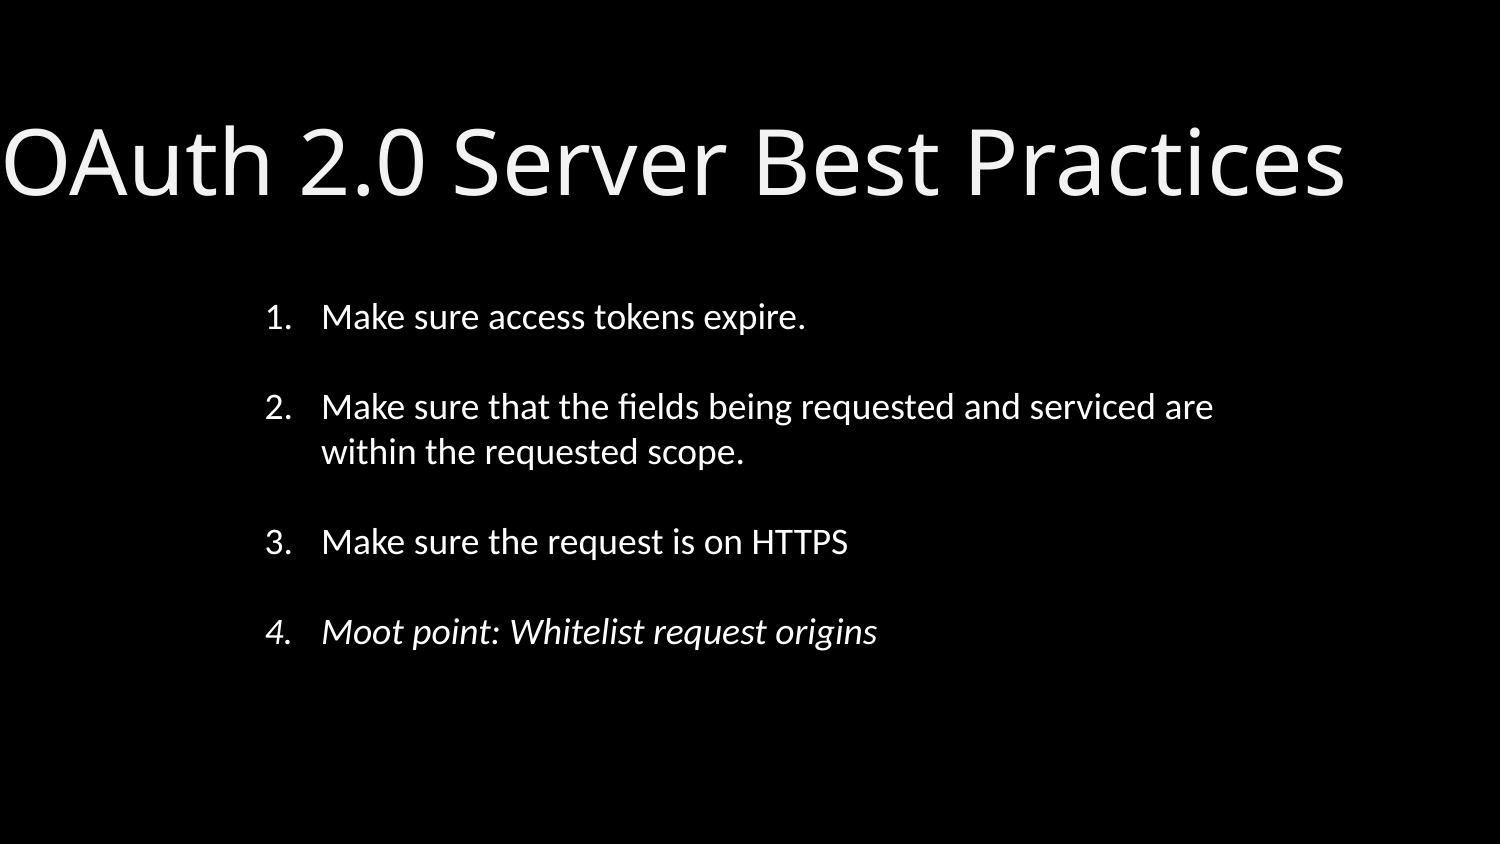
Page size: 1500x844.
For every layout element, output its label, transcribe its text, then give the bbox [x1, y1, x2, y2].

text_box Make sure access tokens expire. Make sure that the fields being requested and serviced are within the requested scope. Make sure the request is on HTTPS Moot point: Whitelist request origins [249, 284, 1300, 659]
text_box OAuth 2.0 Server Best Practices [0, 96, 1363, 222]
